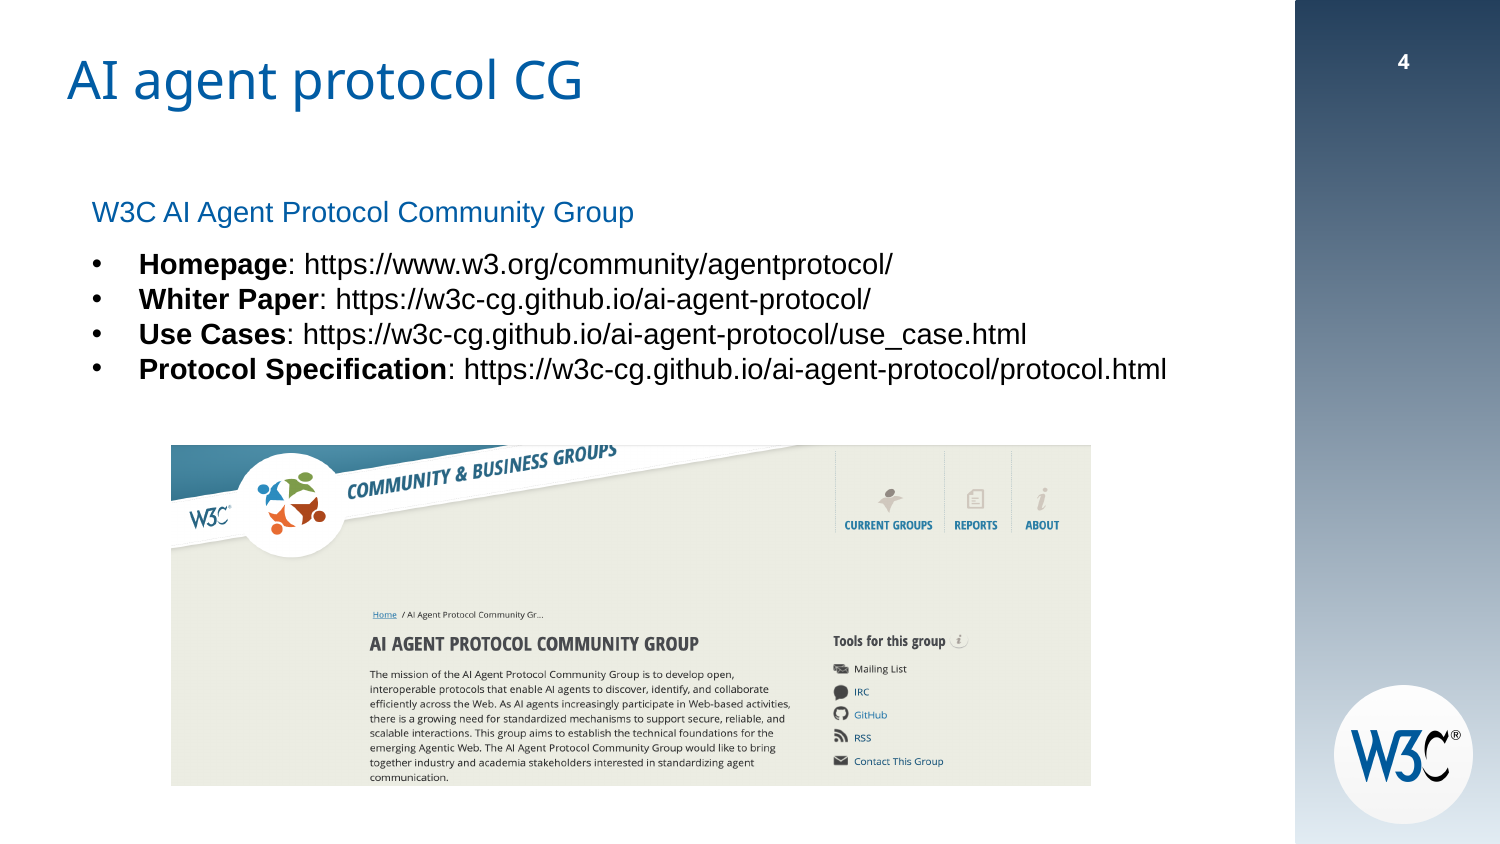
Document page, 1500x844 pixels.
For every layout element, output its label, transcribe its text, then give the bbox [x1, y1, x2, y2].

picture [1334, 685, 1473, 824]
text_box W3C AI Agent Protocol Community Group Homepage: https://www.w3.org/community/agentprotocol/ Whiter Paper: https://w3c-cg.github.io/ai-agent-protocol/ Use Cases: https://w3c-cg.github.io/ai-agent-protocol/use_case.html Protocol Specification: https://w3c-cg.github.io/ai-agent-protocol/protocol.html [76, 185, 1244, 428]
title AI agent protocol CG [52, 31, 1225, 126]
slide_number ‹#› [1358, 31, 1449, 96]
picture [170, 445, 1092, 787]
